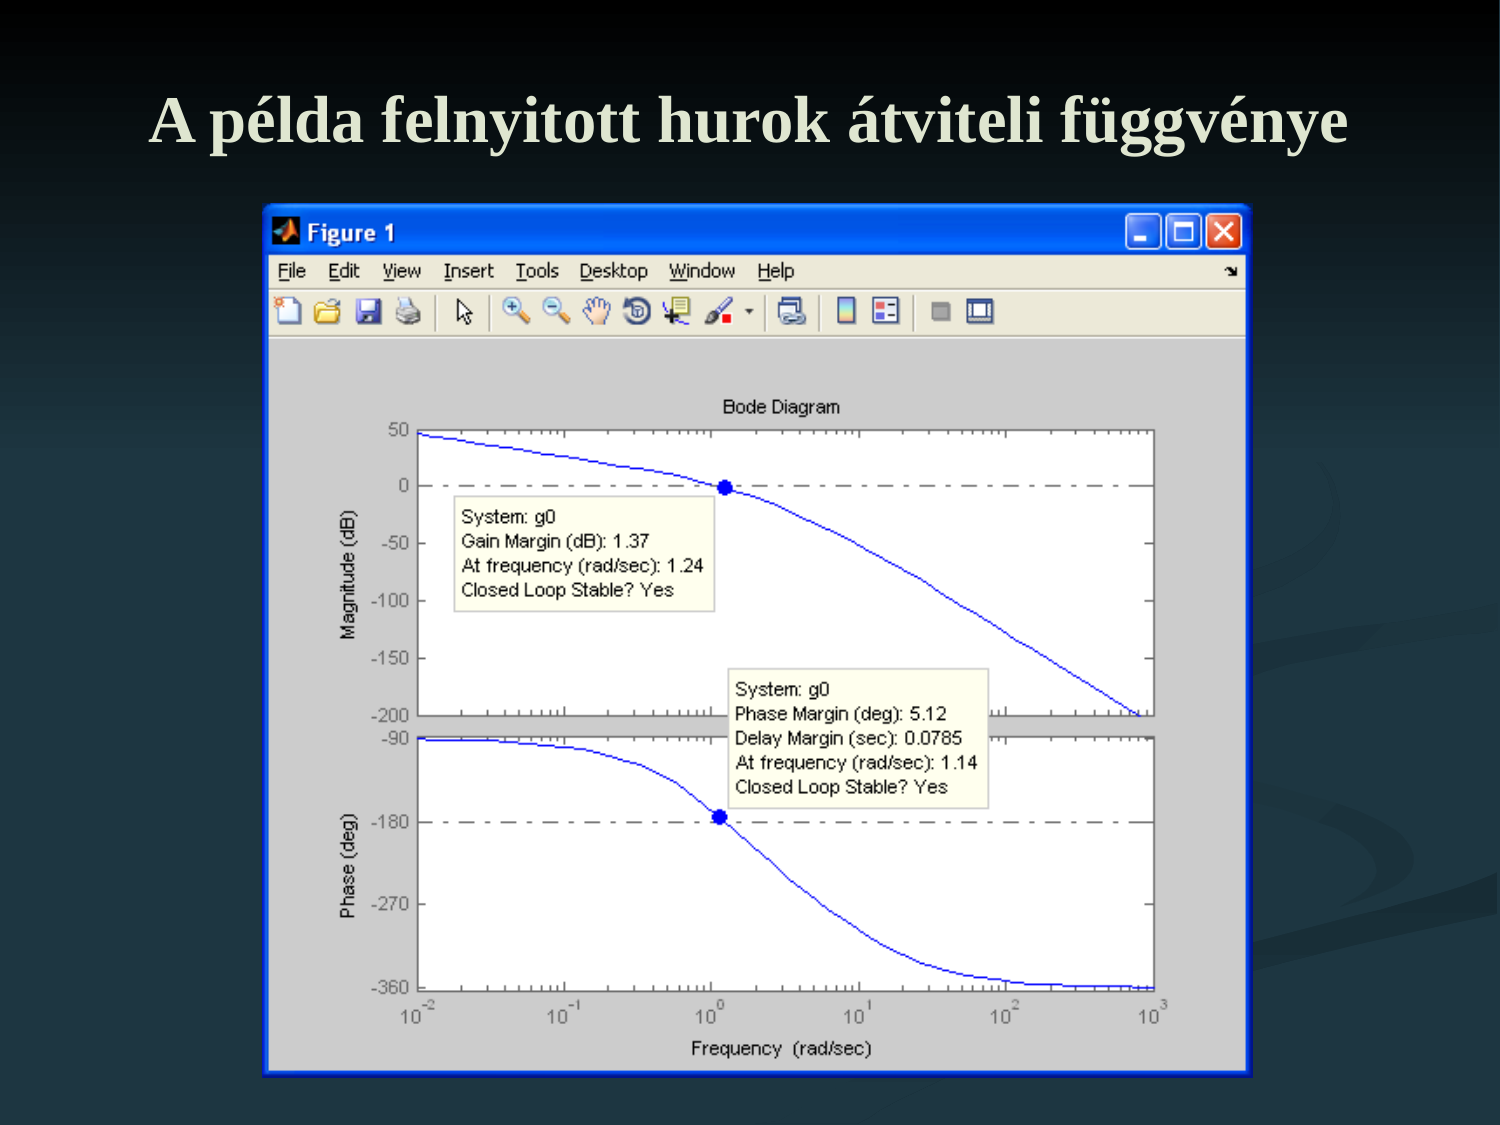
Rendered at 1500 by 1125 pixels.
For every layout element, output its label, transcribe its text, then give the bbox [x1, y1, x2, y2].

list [262, 203, 1253, 1079]
title A példa felnyitott hurok átviteli függvénye [75, 45, 1425, 186]
